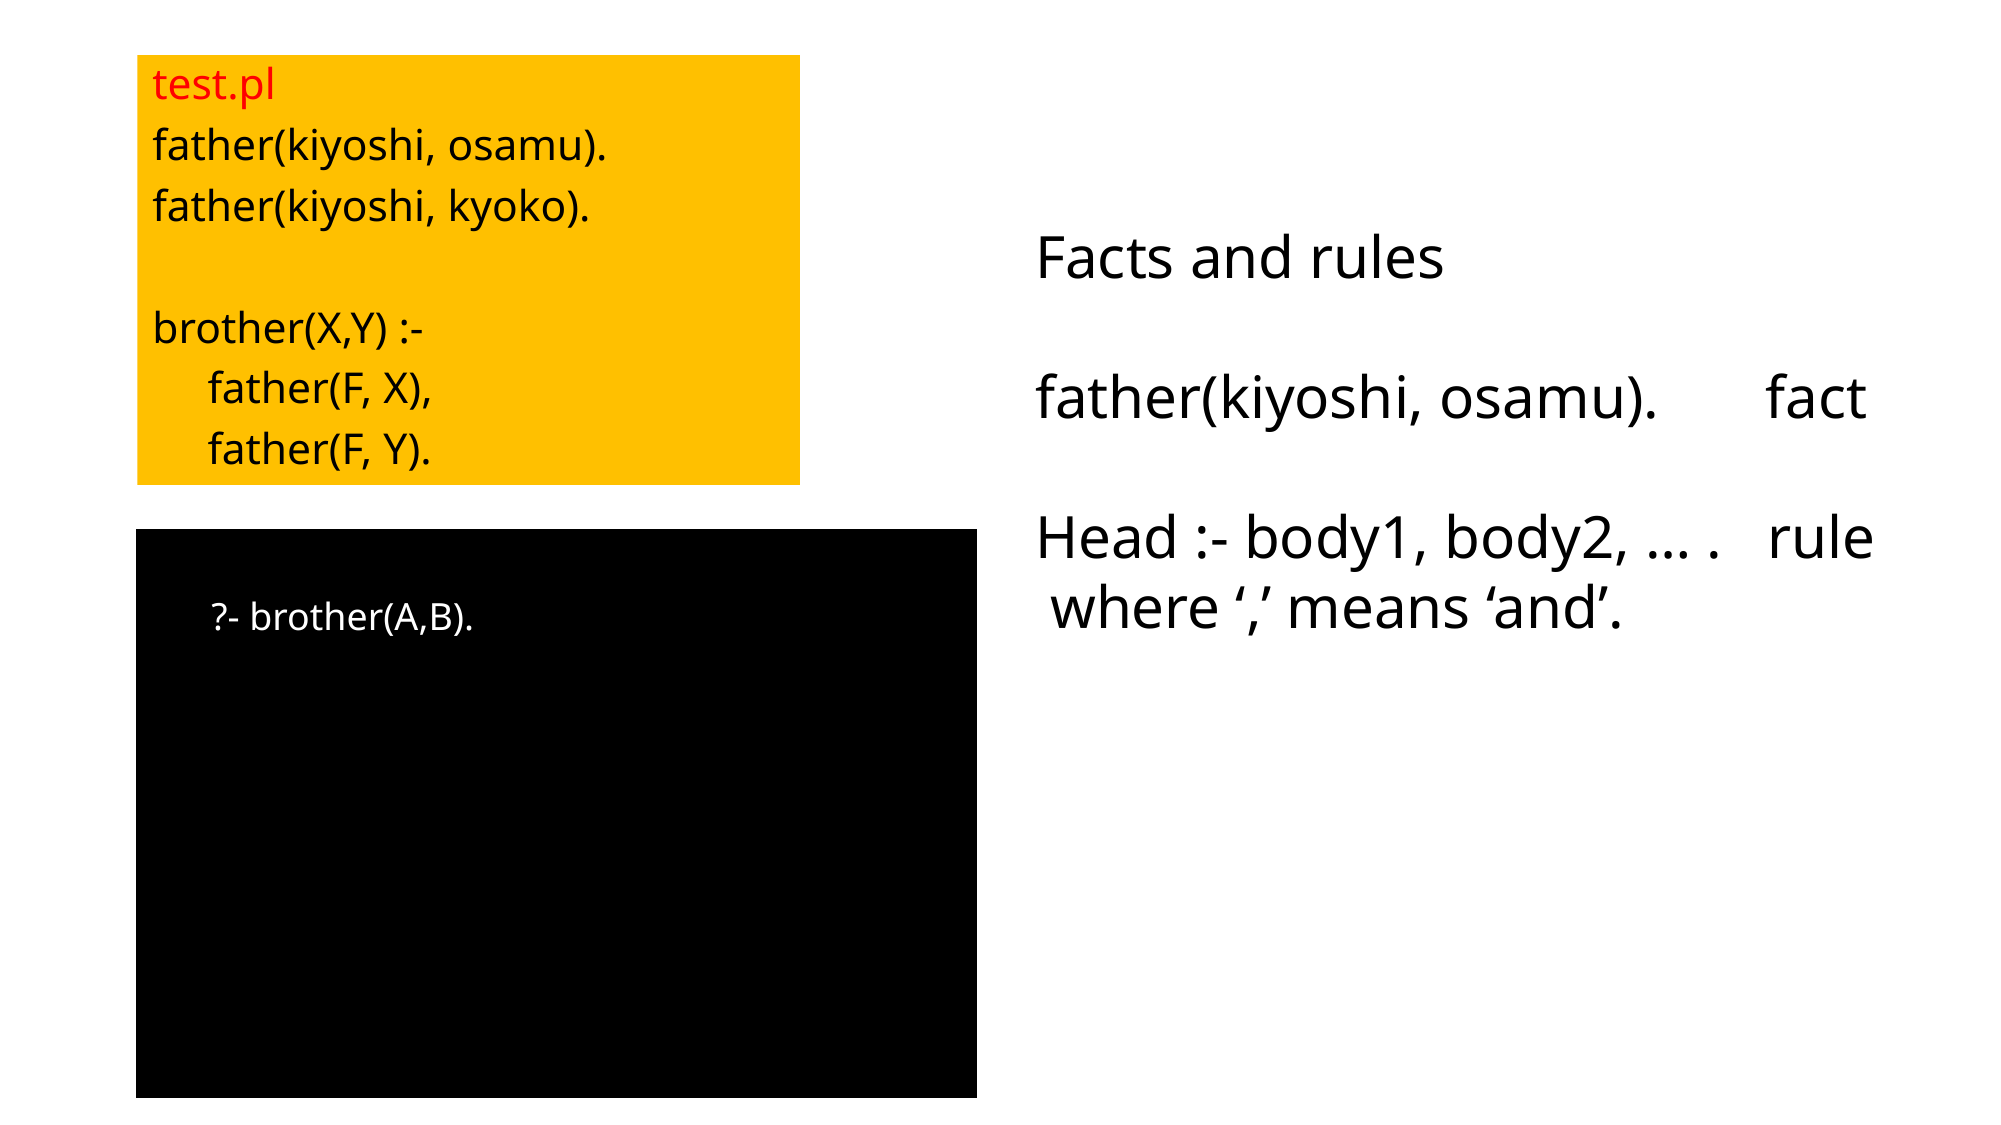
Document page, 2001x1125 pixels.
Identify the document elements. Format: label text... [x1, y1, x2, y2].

text_box ?- brother(A,B). [196, 585, 919, 691]
list test.pl father(kiyoshi, osamu). father(kiyoshi, kyoko). brother(X,Y) :- father(F, X), father(F, Y). [137, 55, 800, 485]
text_box [136, 529, 977, 1098]
text_box Facts and rules father(kiyoshi, osamu). fact Head :- body1, body2, … . rule where ‘,’ means ‘and’. [1020, 212, 2000, 717]
